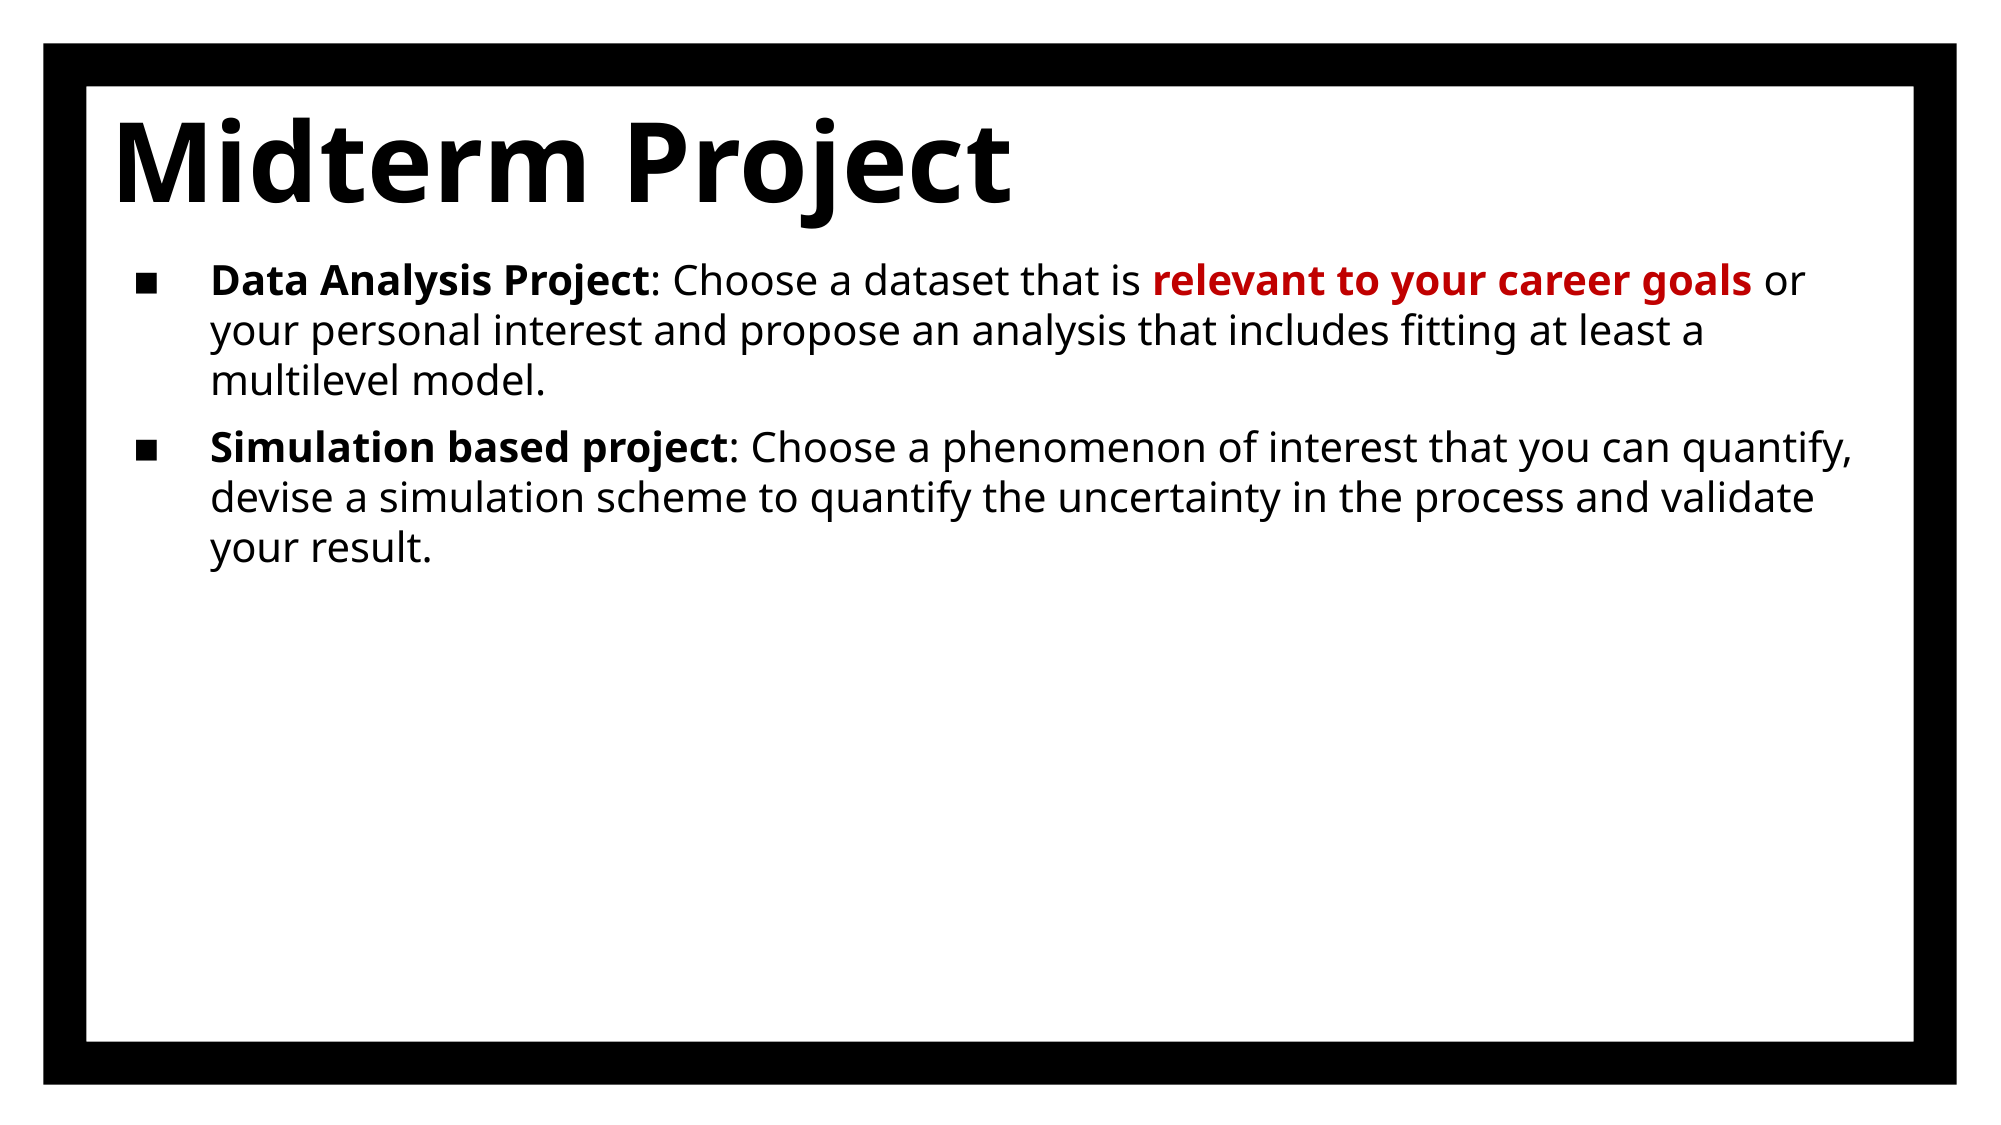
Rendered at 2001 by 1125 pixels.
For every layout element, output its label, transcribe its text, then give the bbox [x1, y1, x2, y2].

title Midterm Project [95, 92, 1905, 224]
list Data Analysis Project: Choose a dataset that is relevant to your career goals or your personal interest and propose an analysis that includes fitting at least a multilevel model. Simulation based project: Choose a phenomenon of interest that you can quantify, devise a simulation scheme to quantify the uncertainty in the process and validate your result. [95, 238, 1884, 1031]
